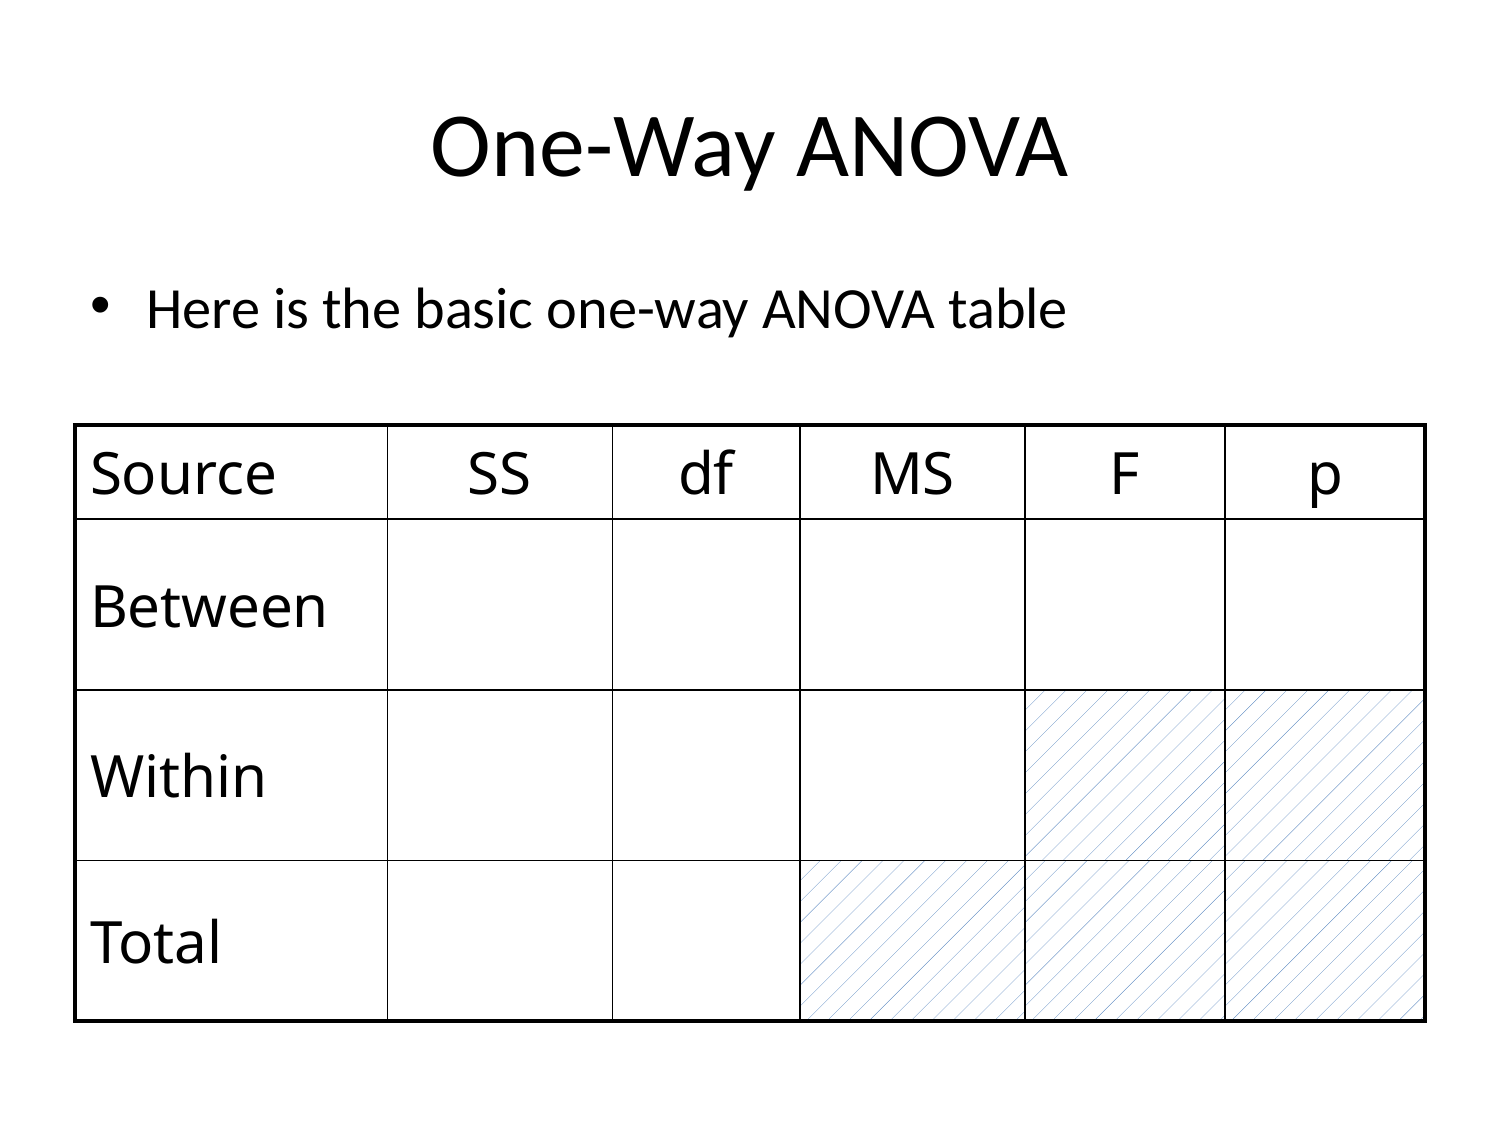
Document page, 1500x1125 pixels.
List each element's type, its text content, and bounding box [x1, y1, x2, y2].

table_header Source [77, 427, 387, 518]
table_header F [1026, 427, 1224, 518]
table_cell [801, 861, 1024, 1019]
list Here is the basic one-way ANOVA table [75, 262, 1425, 375]
table_cell [613, 861, 799, 1019]
table_cell [1226, 861, 1423, 1019]
table_cell [1026, 691, 1224, 860]
title One-Way ANOVA [75, 45, 1425, 234]
table_cell [801, 520, 1024, 689]
table_cell [613, 691, 799, 860]
table_cell [1226, 520, 1423, 689]
table_cell [801, 691, 1024, 860]
table_cell Total [77, 861, 387, 1019]
table_header p [1226, 427, 1423, 518]
table_cell [1026, 520, 1224, 689]
table_cell [1026, 861, 1224, 1019]
table_header SS [388, 427, 612, 518]
table_cell Within [77, 691, 387, 860]
table_header df [613, 427, 799, 518]
table_cell [388, 520, 612, 689]
table_cell [1226, 691, 1423, 860]
table_cell Between [77, 520, 387, 689]
table_header MS [801, 427, 1024, 518]
table_cell [613, 520, 799, 689]
table_cell [388, 691, 612, 860]
table_cell [388, 861, 612, 1019]
